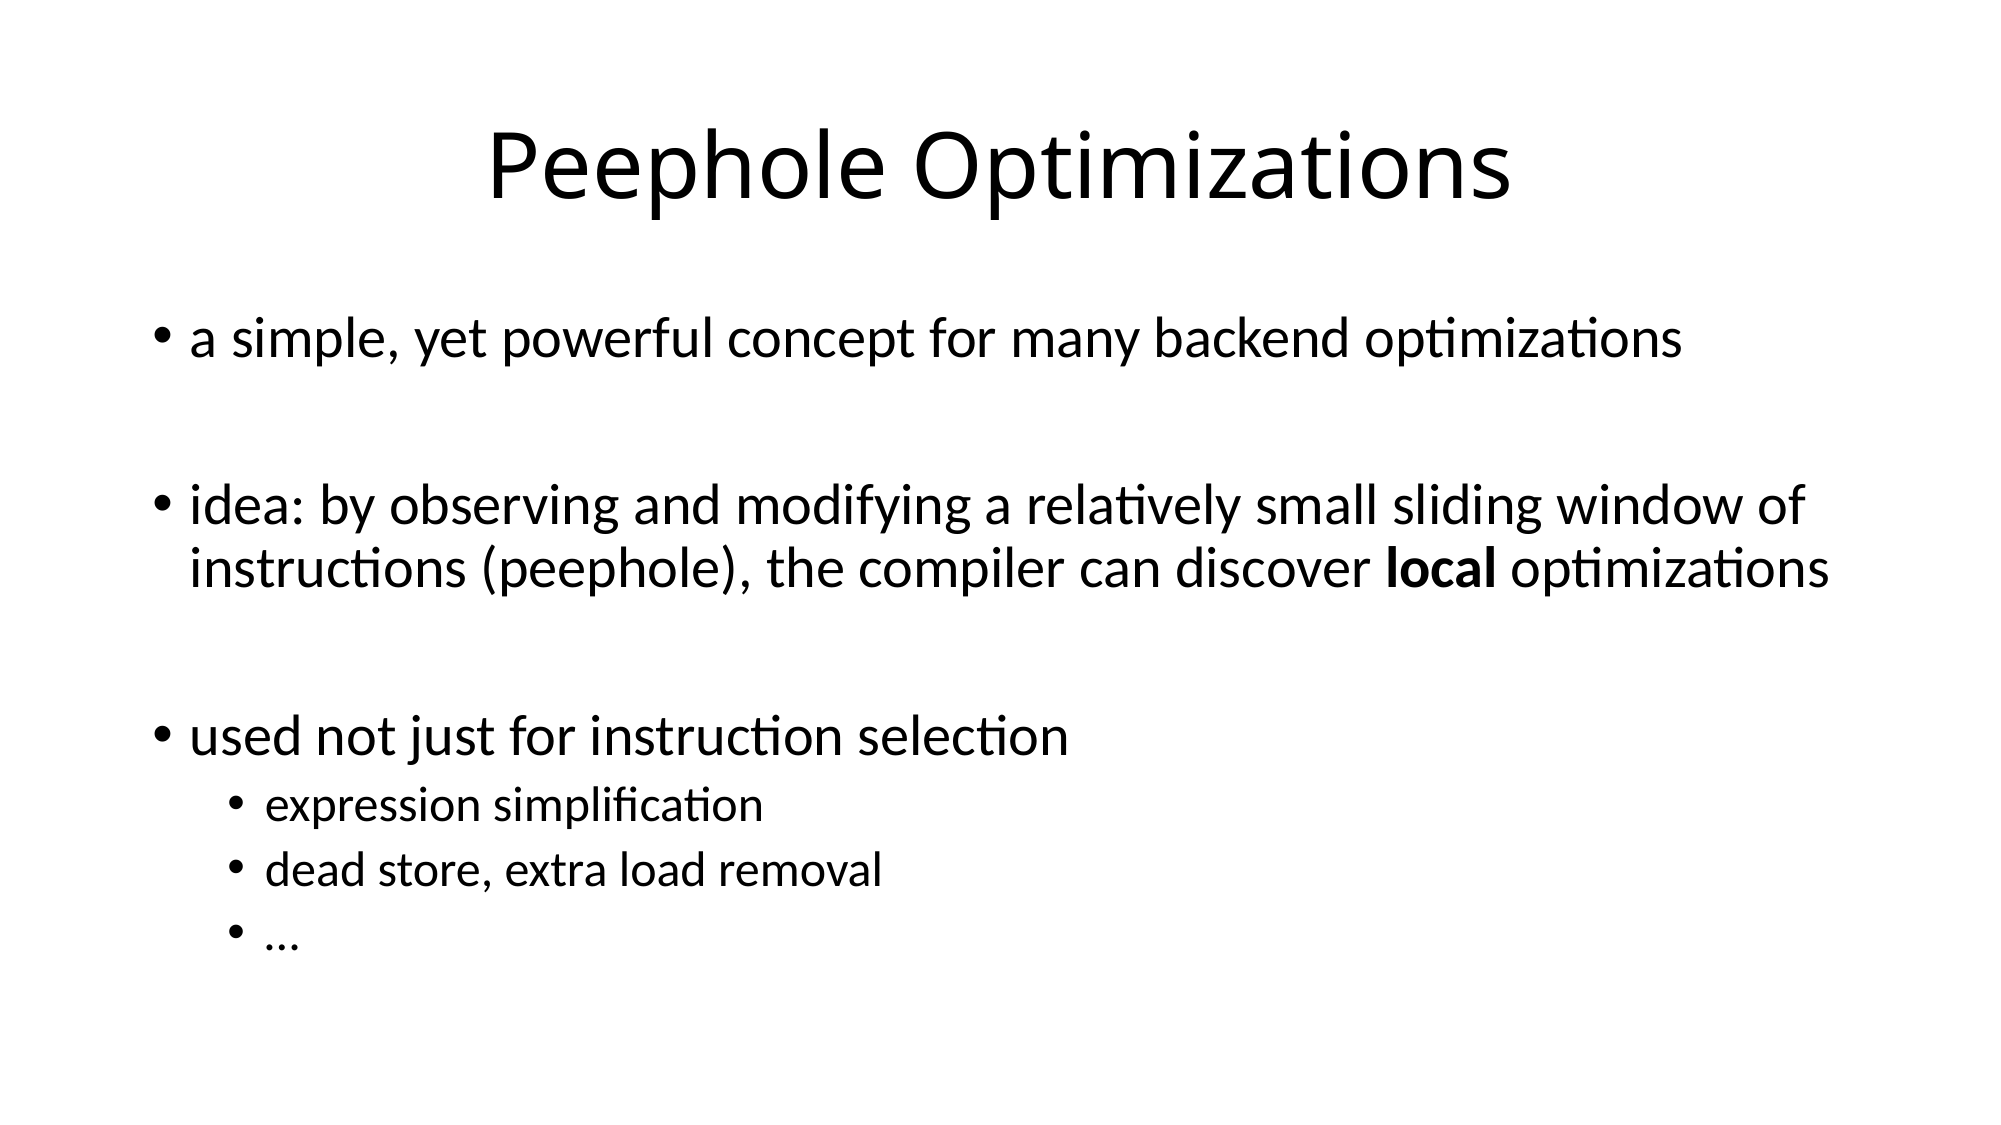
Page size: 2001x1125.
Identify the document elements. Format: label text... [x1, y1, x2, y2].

title Peephole Optimizations [137, 59, 1863, 278]
list a simple, yet powerful concept for many backend optimizations idea: by observing and modifying a relatively small sliding window of instructions (peephole), the compiler can discover local optimizations used not just for instruction selection expression simplification dead store, extra load removal … [137, 299, 1863, 1014]
